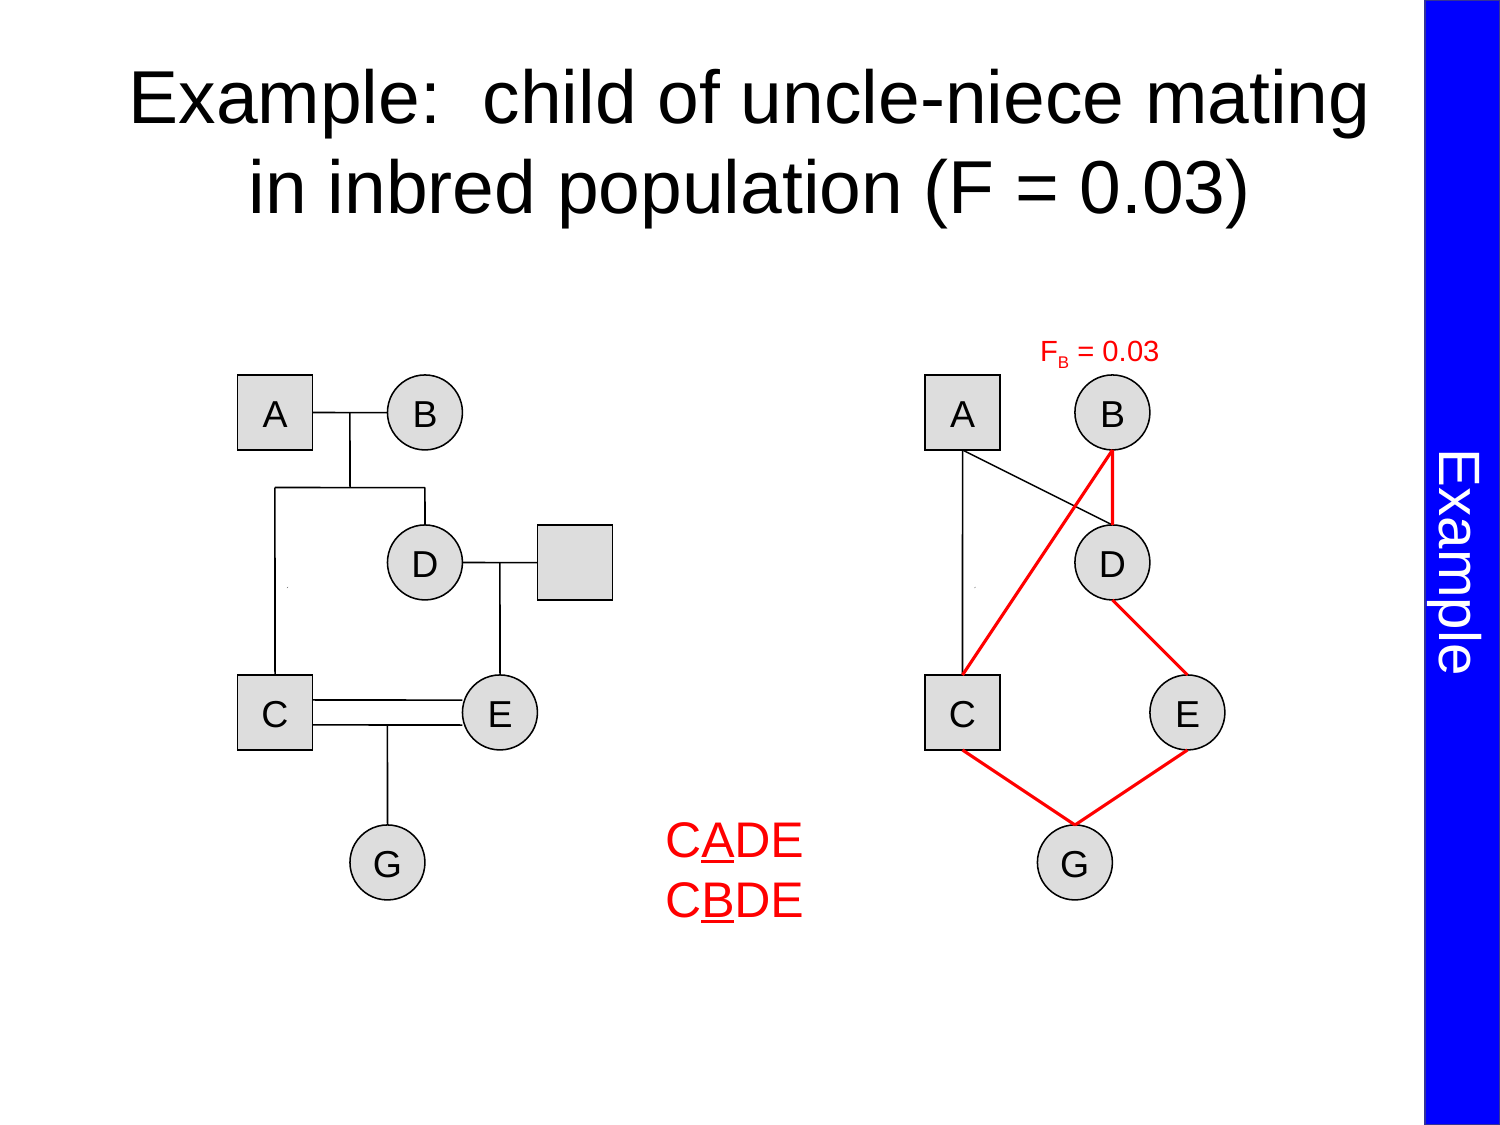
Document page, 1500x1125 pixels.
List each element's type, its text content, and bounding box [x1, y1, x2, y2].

title Example: child of uncle-niece mating in inbred population (F = 0.03) [75, 45, 1425, 233]
text_box C [924, 674, 1000, 750]
text_box [537, 524, 613, 600]
text_box C [237, 674, 313, 750]
text_box Example [1424, 0, 1500, 1125]
text_box FB = 0.03 [1025, 324, 1175, 380]
text_box A [924, 374, 1000, 450]
text_box D [1074, 524, 1150, 600]
text_box A [237, 374, 313, 450]
text_box D [387, 524, 463, 600]
text_box B [1074, 380, 1150, 450]
text_box G [1037, 824, 1113, 900]
text_box G [349, 824, 425, 900]
text_box CADE CBDE [650, 799, 819, 935]
text_box B [387, 374, 463, 450]
text_box E [1149, 674, 1225, 750]
text_box E [462, 674, 538, 750]
